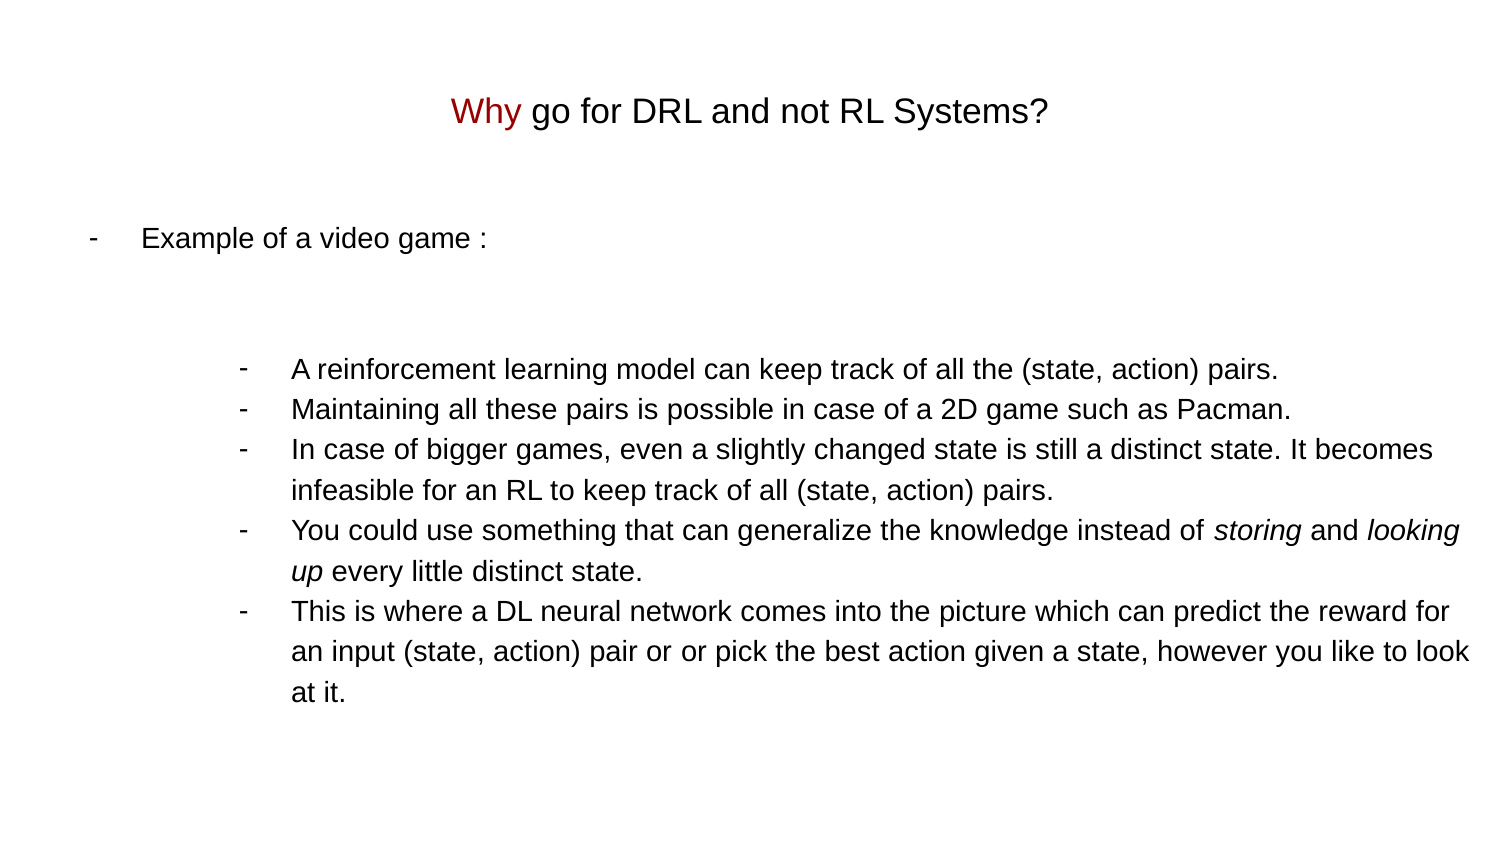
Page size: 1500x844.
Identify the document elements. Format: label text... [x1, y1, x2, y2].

list Example of a video game : A reinforcement learning model can keep track of all the (state, action) pairs. Maintaining all these pairs is possible in case of a 2D game such as Pacman. In case of bigger games, even a slightly changed state is still a distinct state. It becomes infeasible for an RL to keep track of all (state, action) pairs. You could use something that can generalize the knowledge instead of storing and looking up every little distinct state. This is where a DL neural network comes into the picture which can predict the reward for an input (state, action) pair or or pick the best action given a state, however you like to look at it. [51, 199, 1500, 844]
title Why go for DRL and not RL Systems? [51, 72, 1449, 167]
